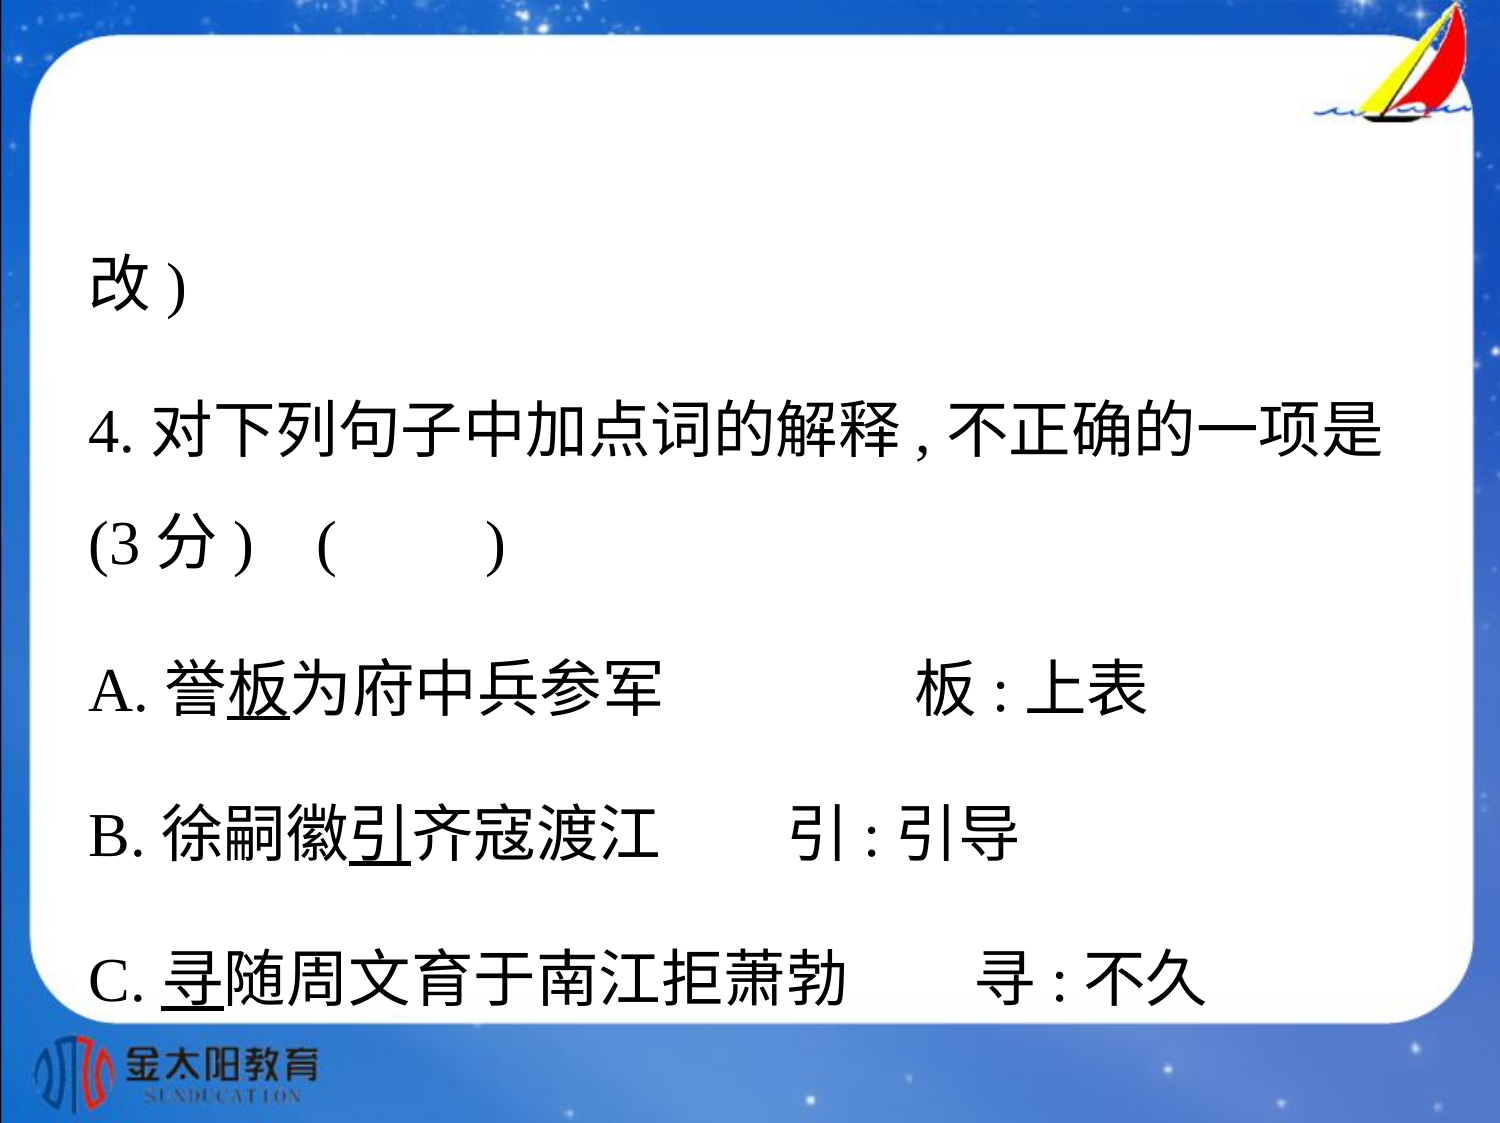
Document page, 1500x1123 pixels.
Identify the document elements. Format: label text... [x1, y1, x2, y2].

text_box 改) [88, 206, 1453, 320]
text_box C.寻随周文育于南江拒萧勃 寻:不久 [88, 901, 1453, 1015]
text_box A.誉板为府中兵参军 板:上表 [88, 611, 1453, 724]
text_box B.徐嗣徽引齐寇渡江 引:引导 [88, 756, 1453, 869]
picture [0, 0, 1500, 1123]
text_box 4.对下列句子中加点词的解释,不正确的一项是 (3分) ( ) [88, 351, 1453, 578]
